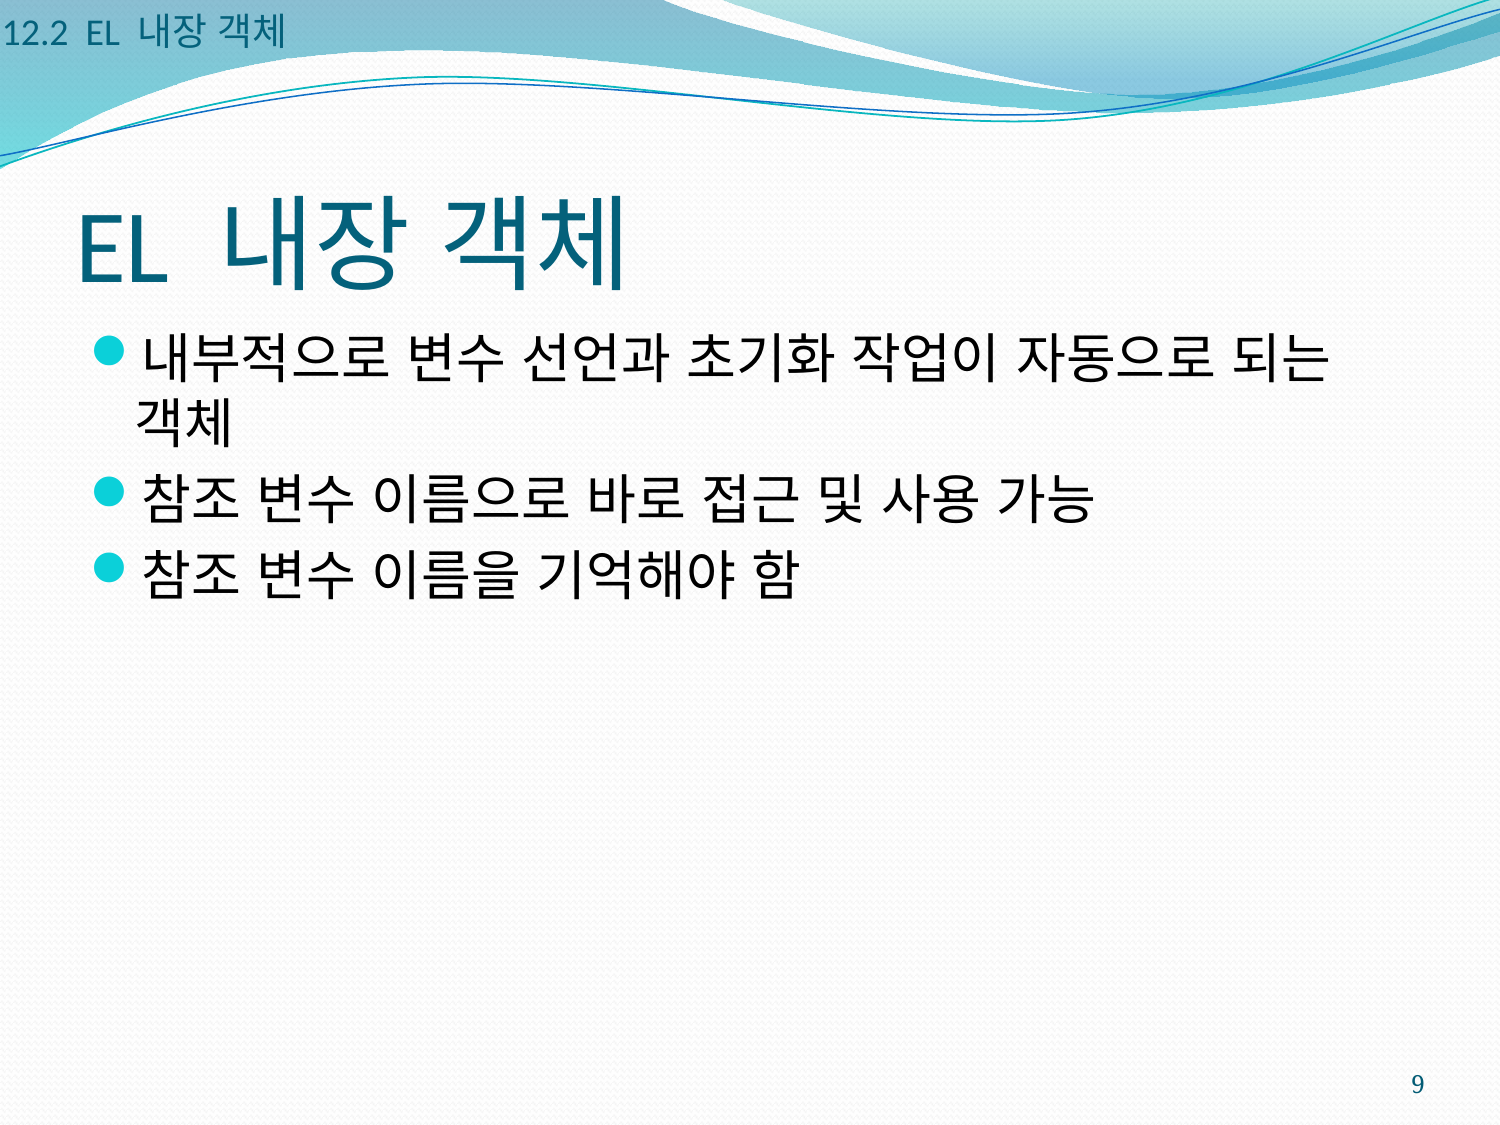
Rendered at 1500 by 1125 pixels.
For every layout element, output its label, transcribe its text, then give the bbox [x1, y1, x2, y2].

text_box 12.2 EL 내장 객체 [1, 0, 1365, 54]
title EL 내장 객체 [75, 115, 1425, 303]
slide_number 9 [1299, 1042, 1425, 1103]
list 내부적으로 변수 선언과 초기화 작업이 자동으로 되는 객체 참조 변수 이름으로 바로 접근 및 사용 가능 참조 변수 이름을 기억해야 함 [75, 317, 1425, 1038]
